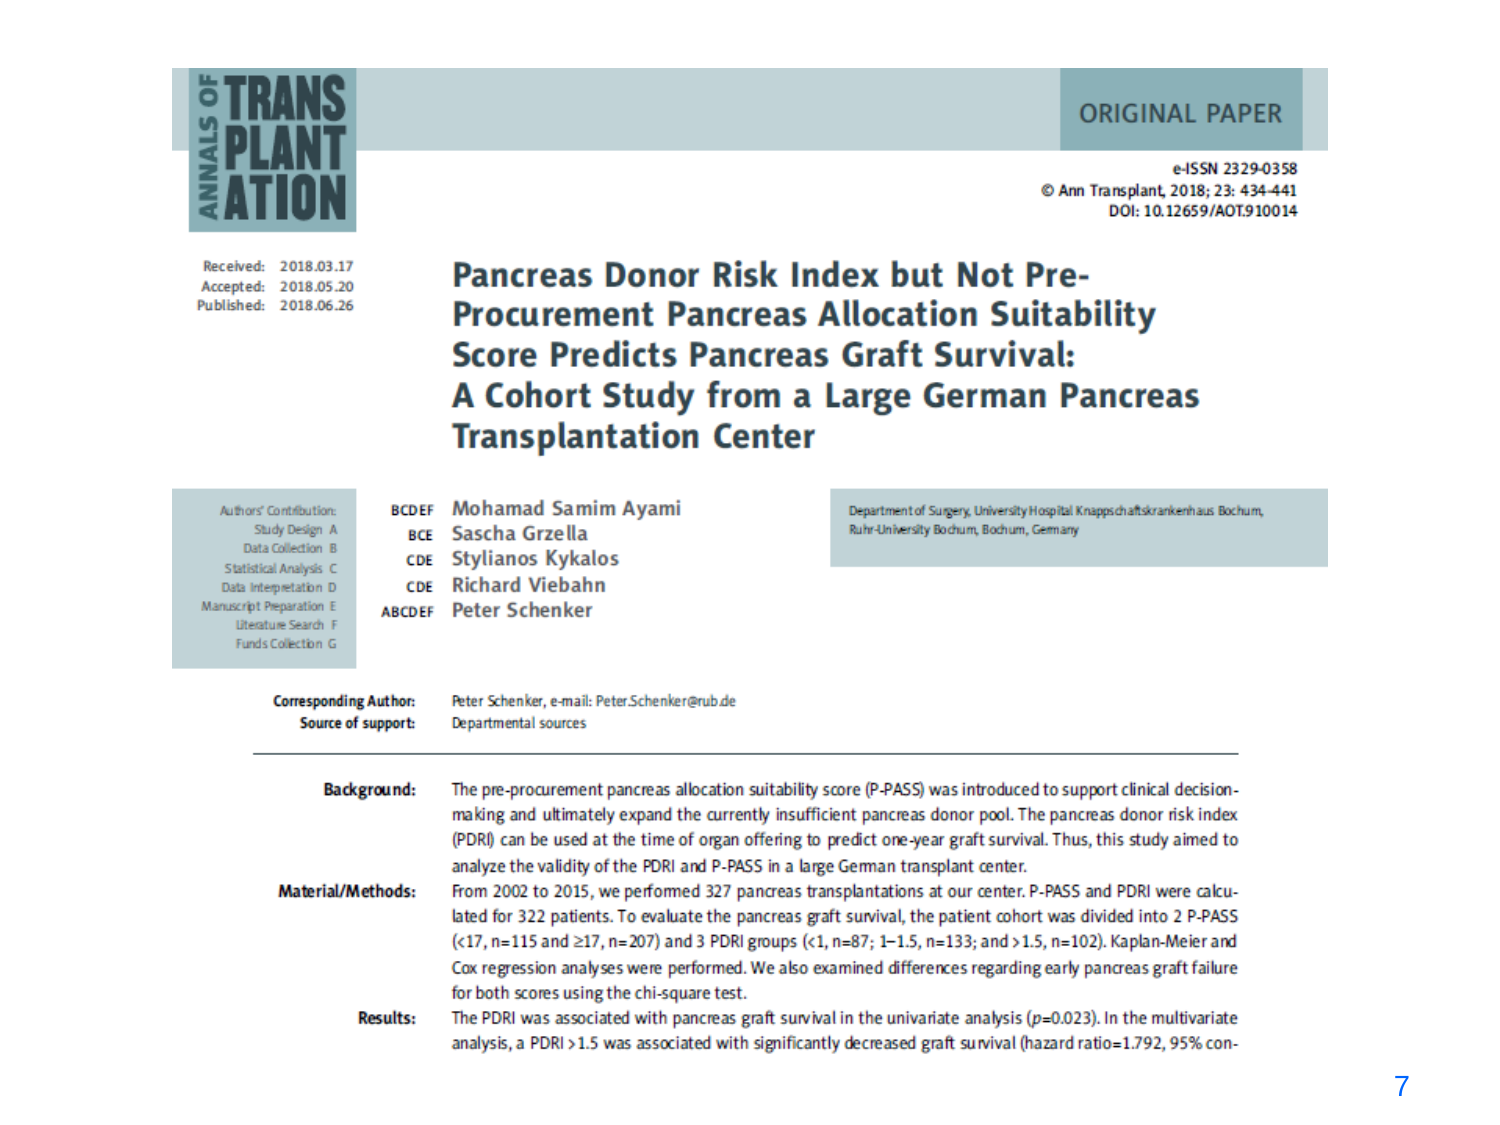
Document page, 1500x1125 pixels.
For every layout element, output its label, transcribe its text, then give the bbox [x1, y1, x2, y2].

slide_number 7 [1275, 1025, 1425, 1104]
picture [172, 68, 1328, 1057]
